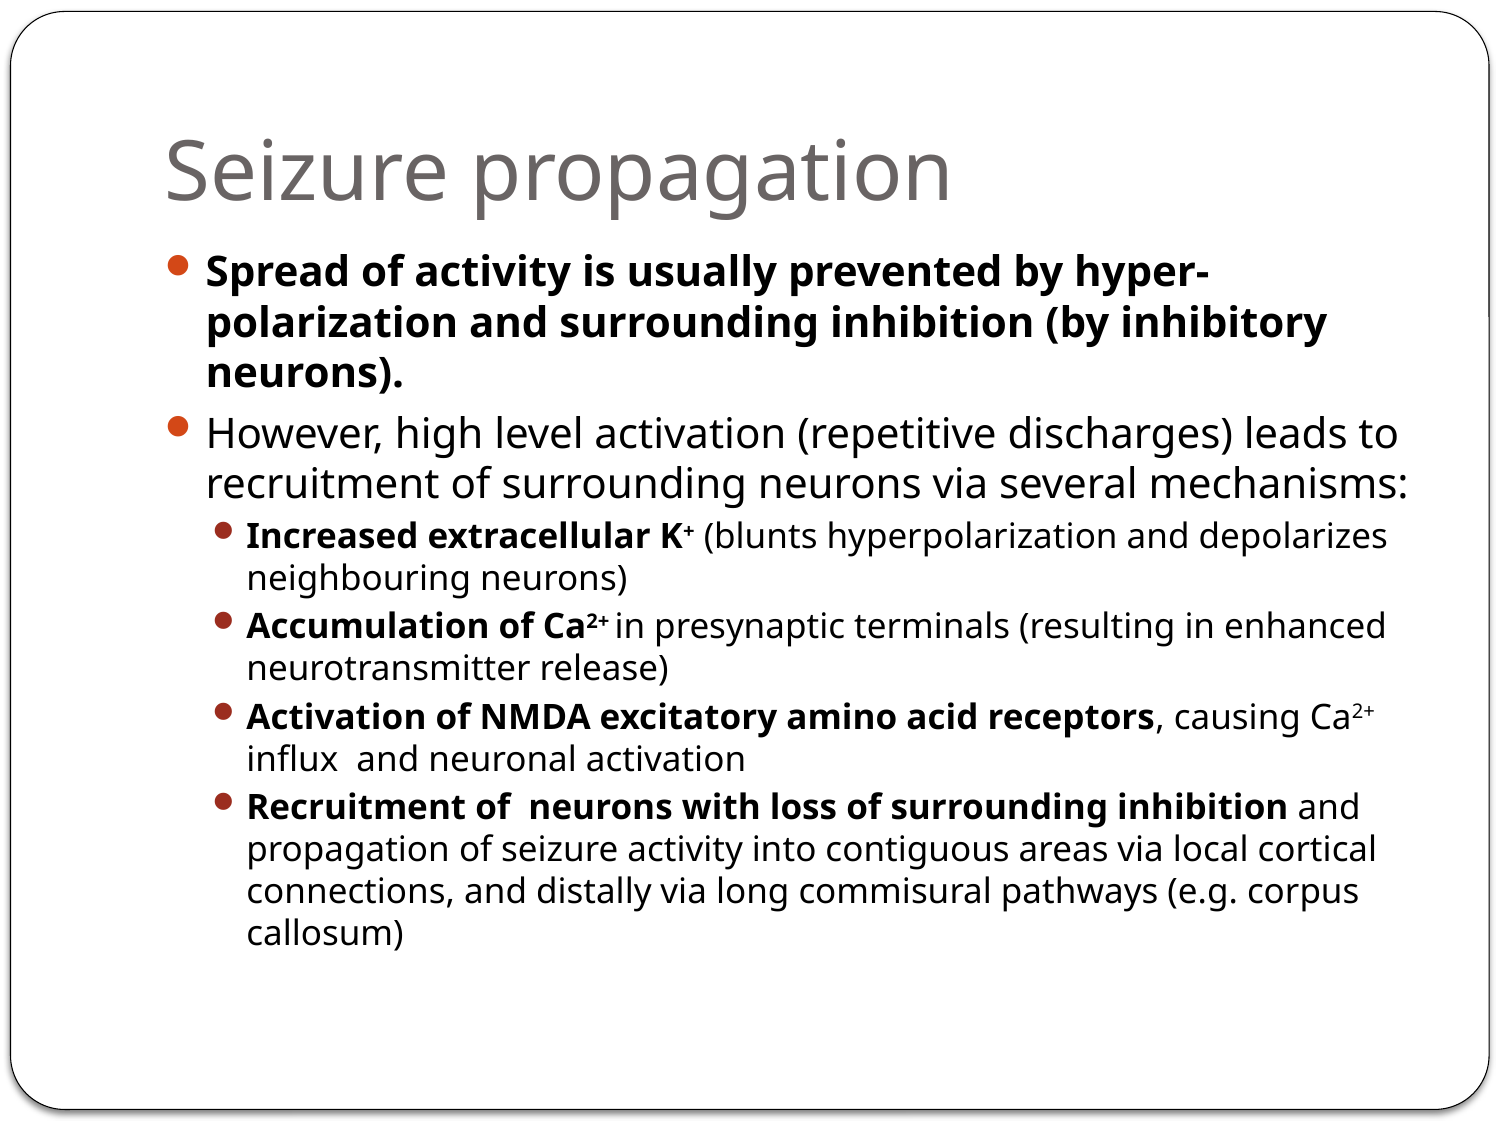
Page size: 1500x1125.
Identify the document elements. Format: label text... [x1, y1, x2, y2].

title Seizure propagation [150, 45, 1425, 233]
list Spread of activity is usually prevented by hyper-polarization and surrounding inhibition (by inhibitory neurons). However, high level activation (repetitive discharges) leads to recruitment of surrounding neurons via several mechanisms: Increased extracellular K+ (blunts hyperpolarization and depolarizes neighbouring neurons) Accumulation of Ca2+ in presynaptic terminals (resulting in enhanced neurotransmitter release) Activation of NMDA excitatory amino acid receptors, causing Ca2+ influx and neuronal activation Recruitment of neurons with loss of surrounding inhibition and propagation of seizure activity into contiguous areas via local cortical connections, and distally via long commisural pathways (e.g. corpus callosum) [150, 237, 1425, 988]
